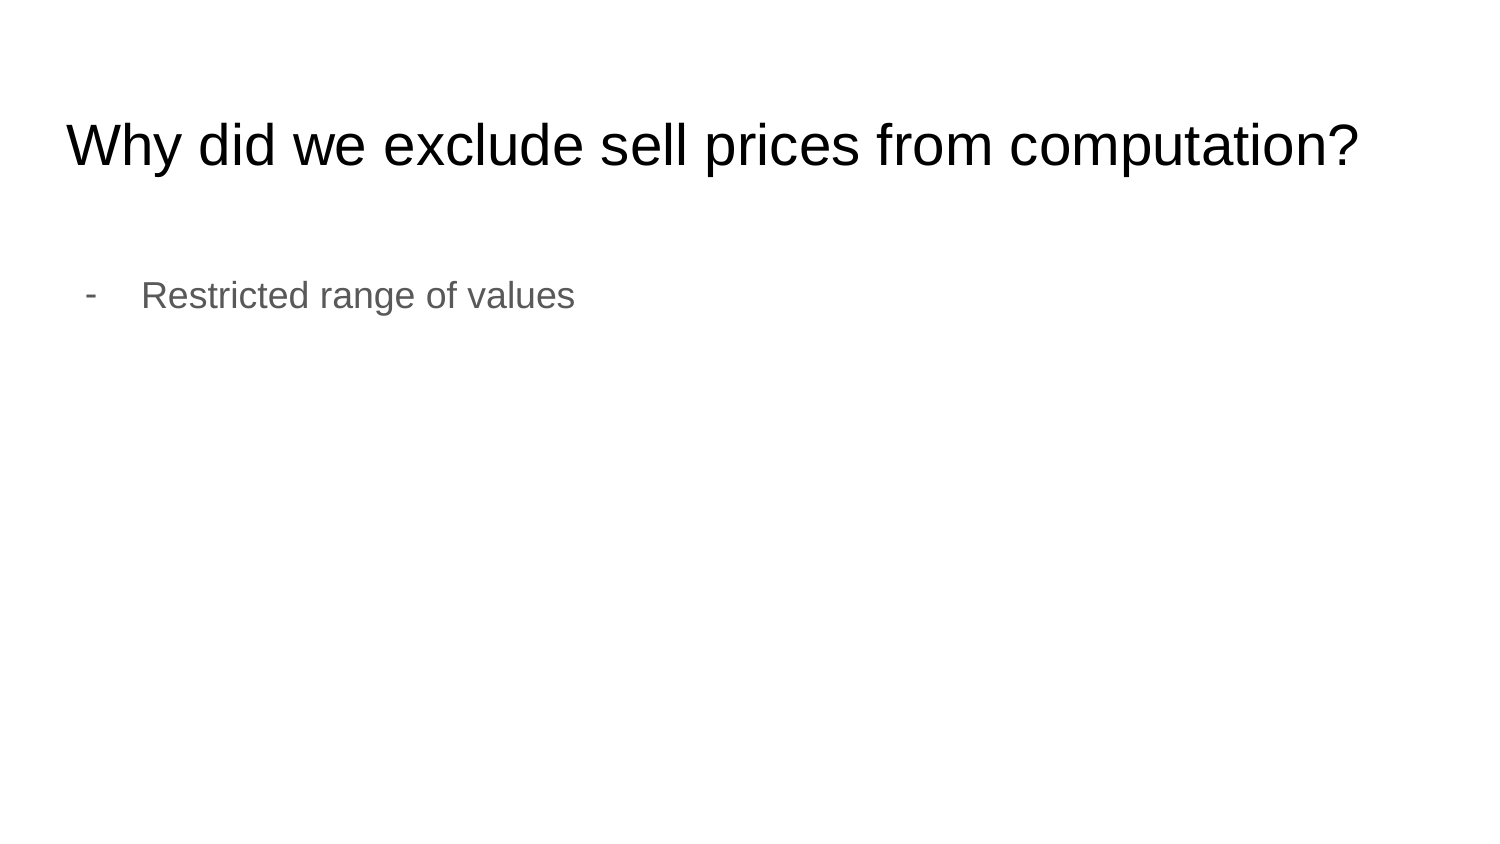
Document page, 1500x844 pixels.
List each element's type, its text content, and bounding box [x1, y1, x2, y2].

list Restricted range of values [51, 249, 1449, 323]
title Why did we exclude sell prices from computation? [51, 92, 1449, 187]
